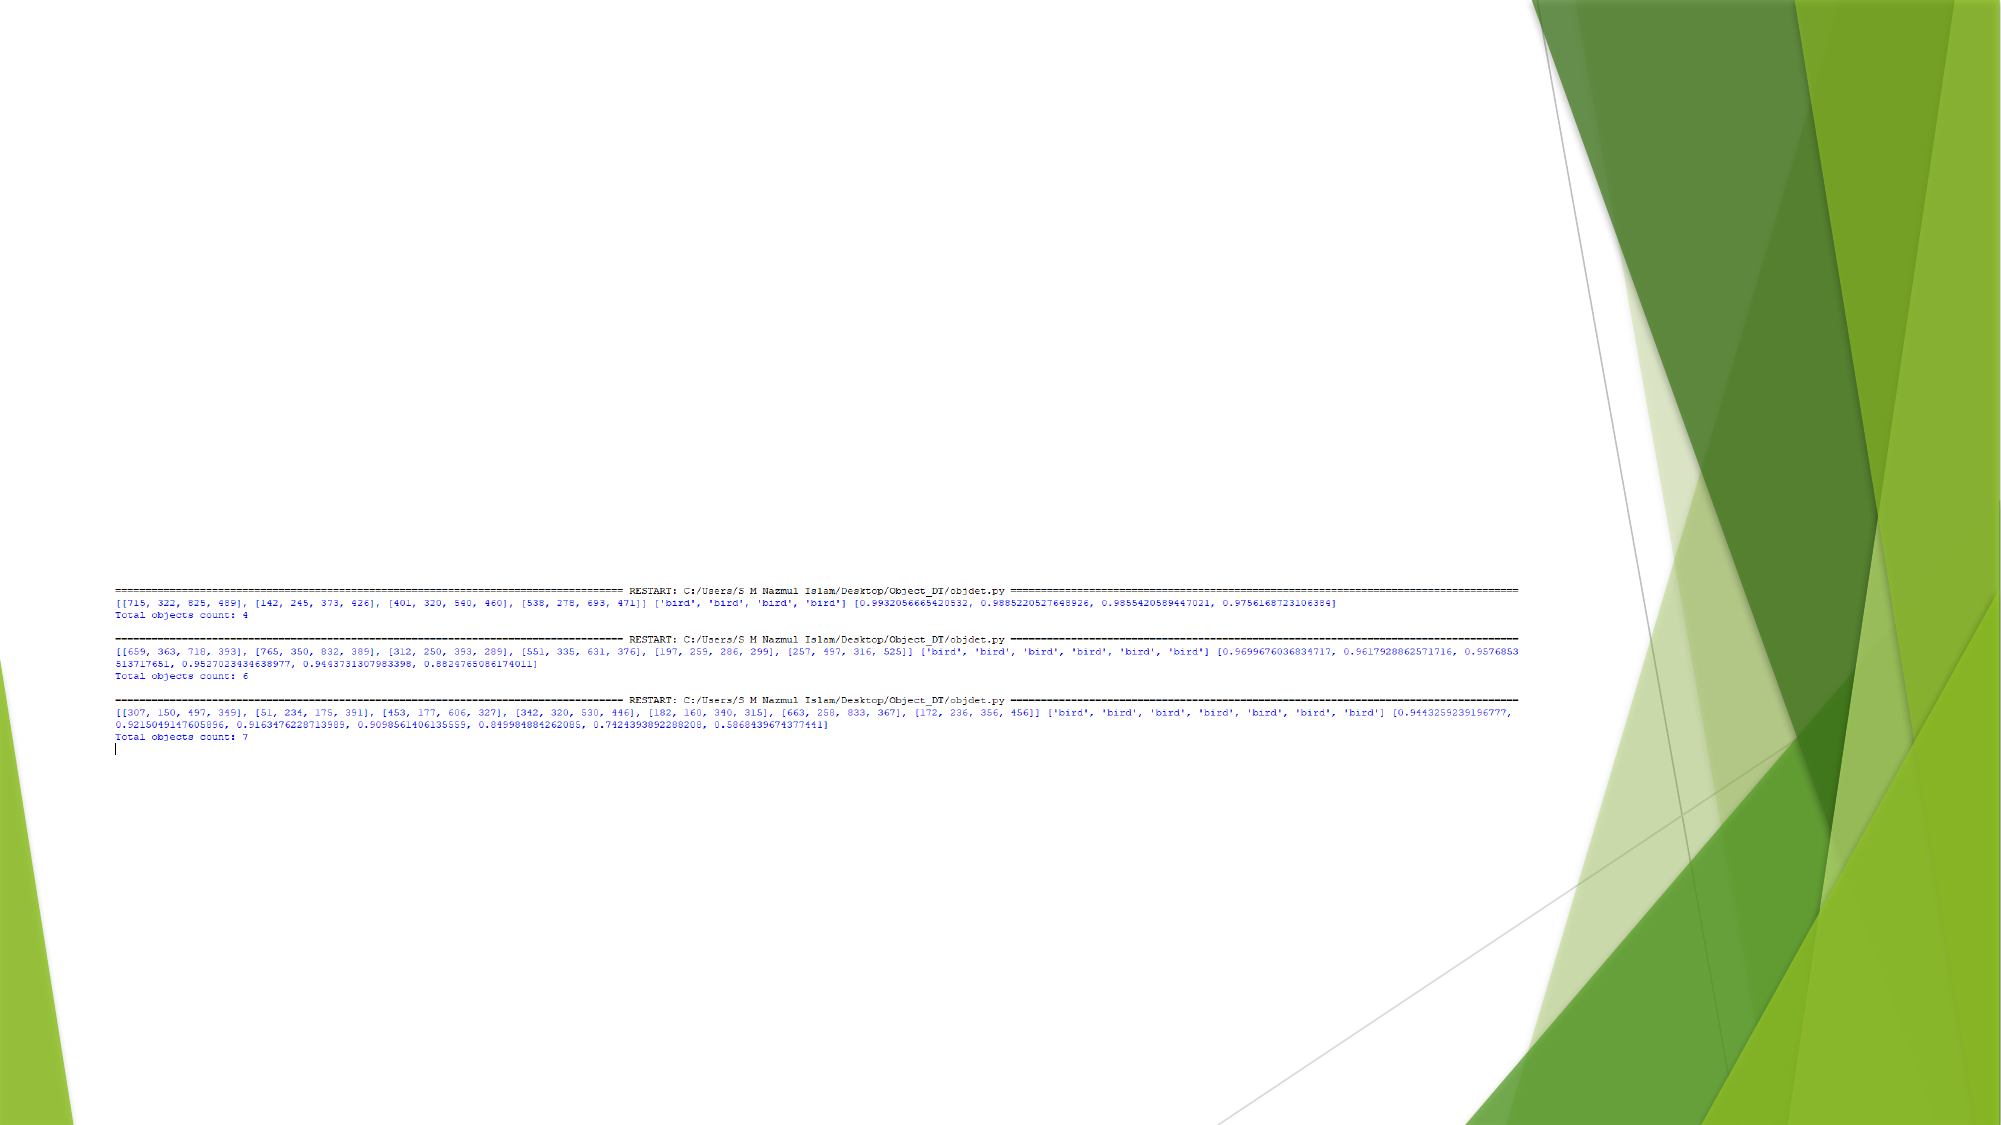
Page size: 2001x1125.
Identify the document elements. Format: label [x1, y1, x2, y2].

list [110, 585, 1522, 761]
